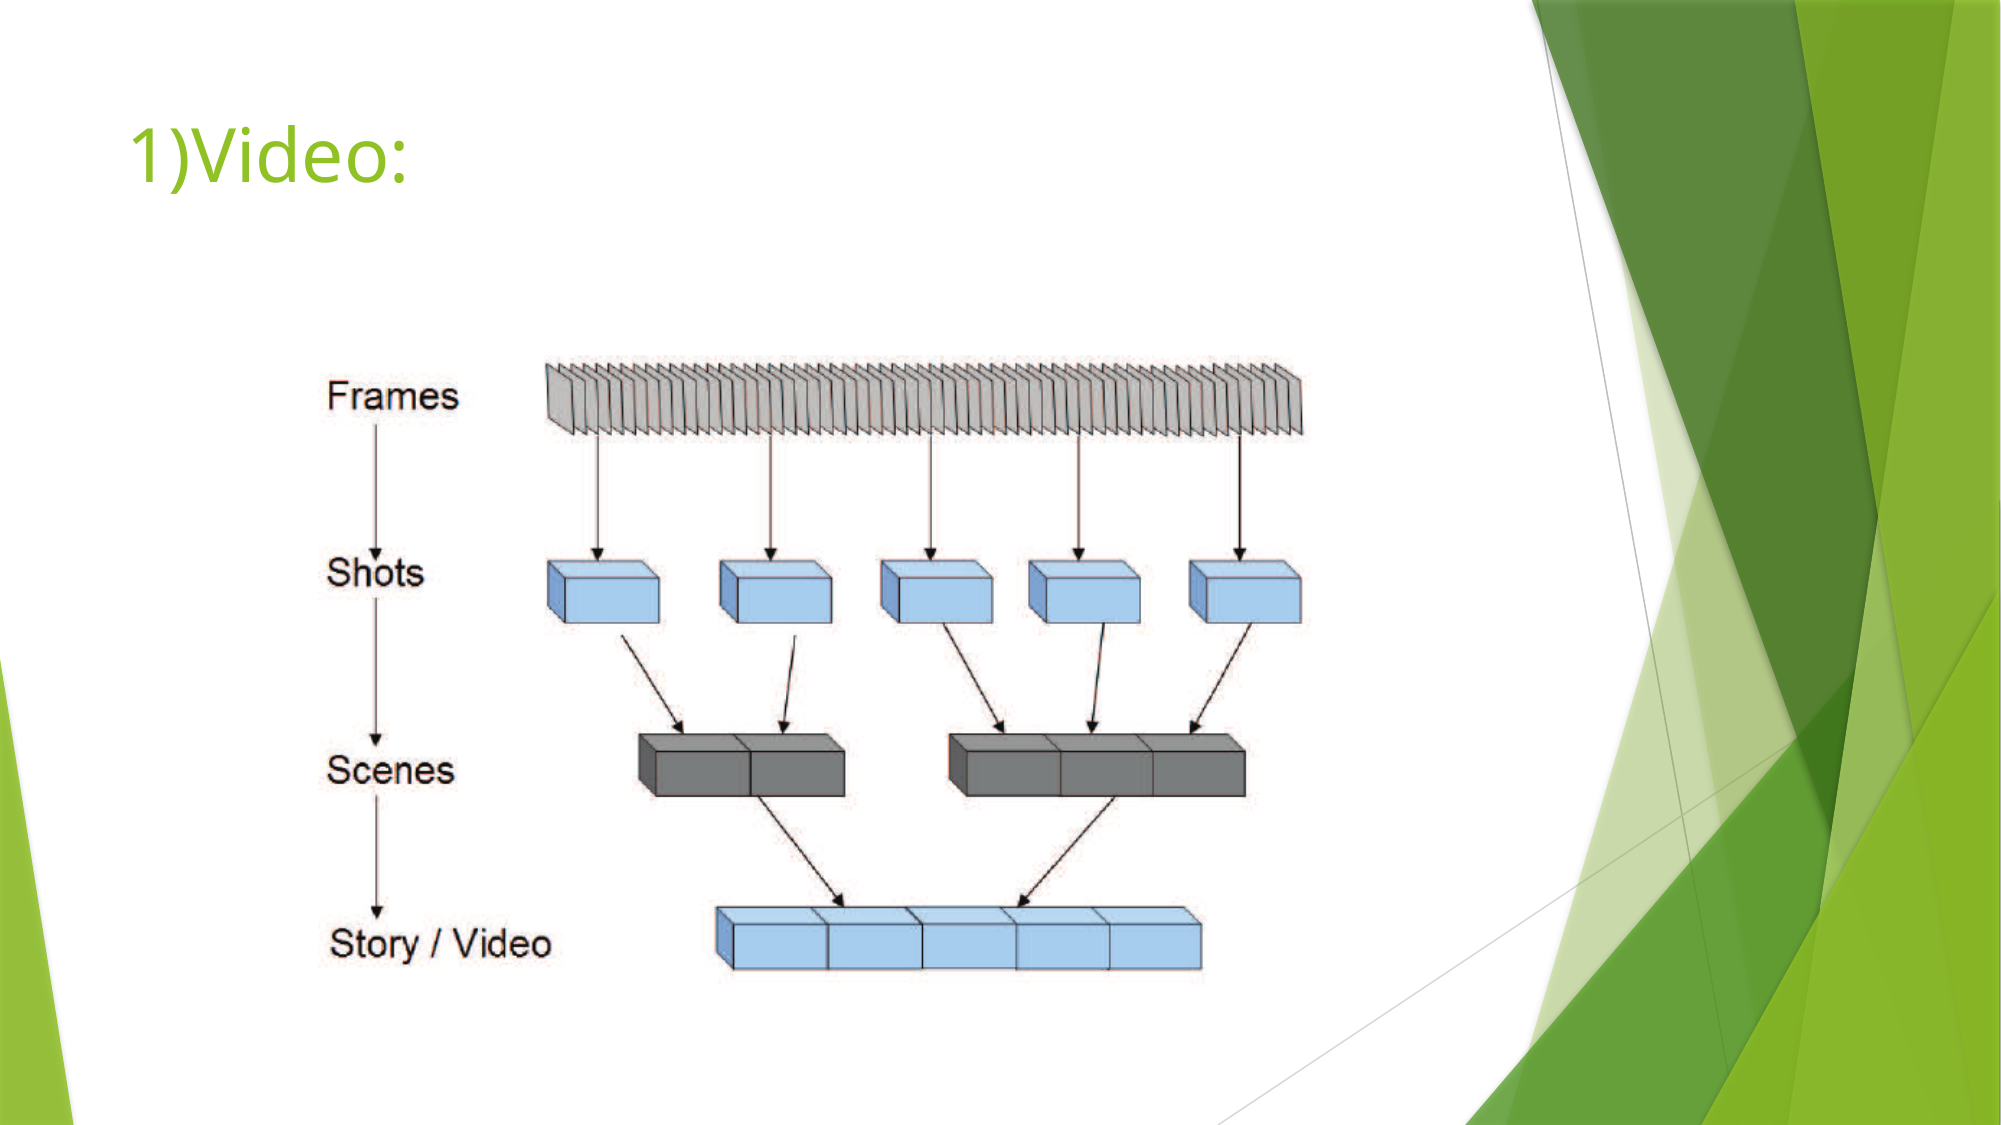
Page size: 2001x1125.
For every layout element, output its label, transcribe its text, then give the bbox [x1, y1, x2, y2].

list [317, 353, 1315, 992]
title 1)Video: [111, 99, 1522, 317]
